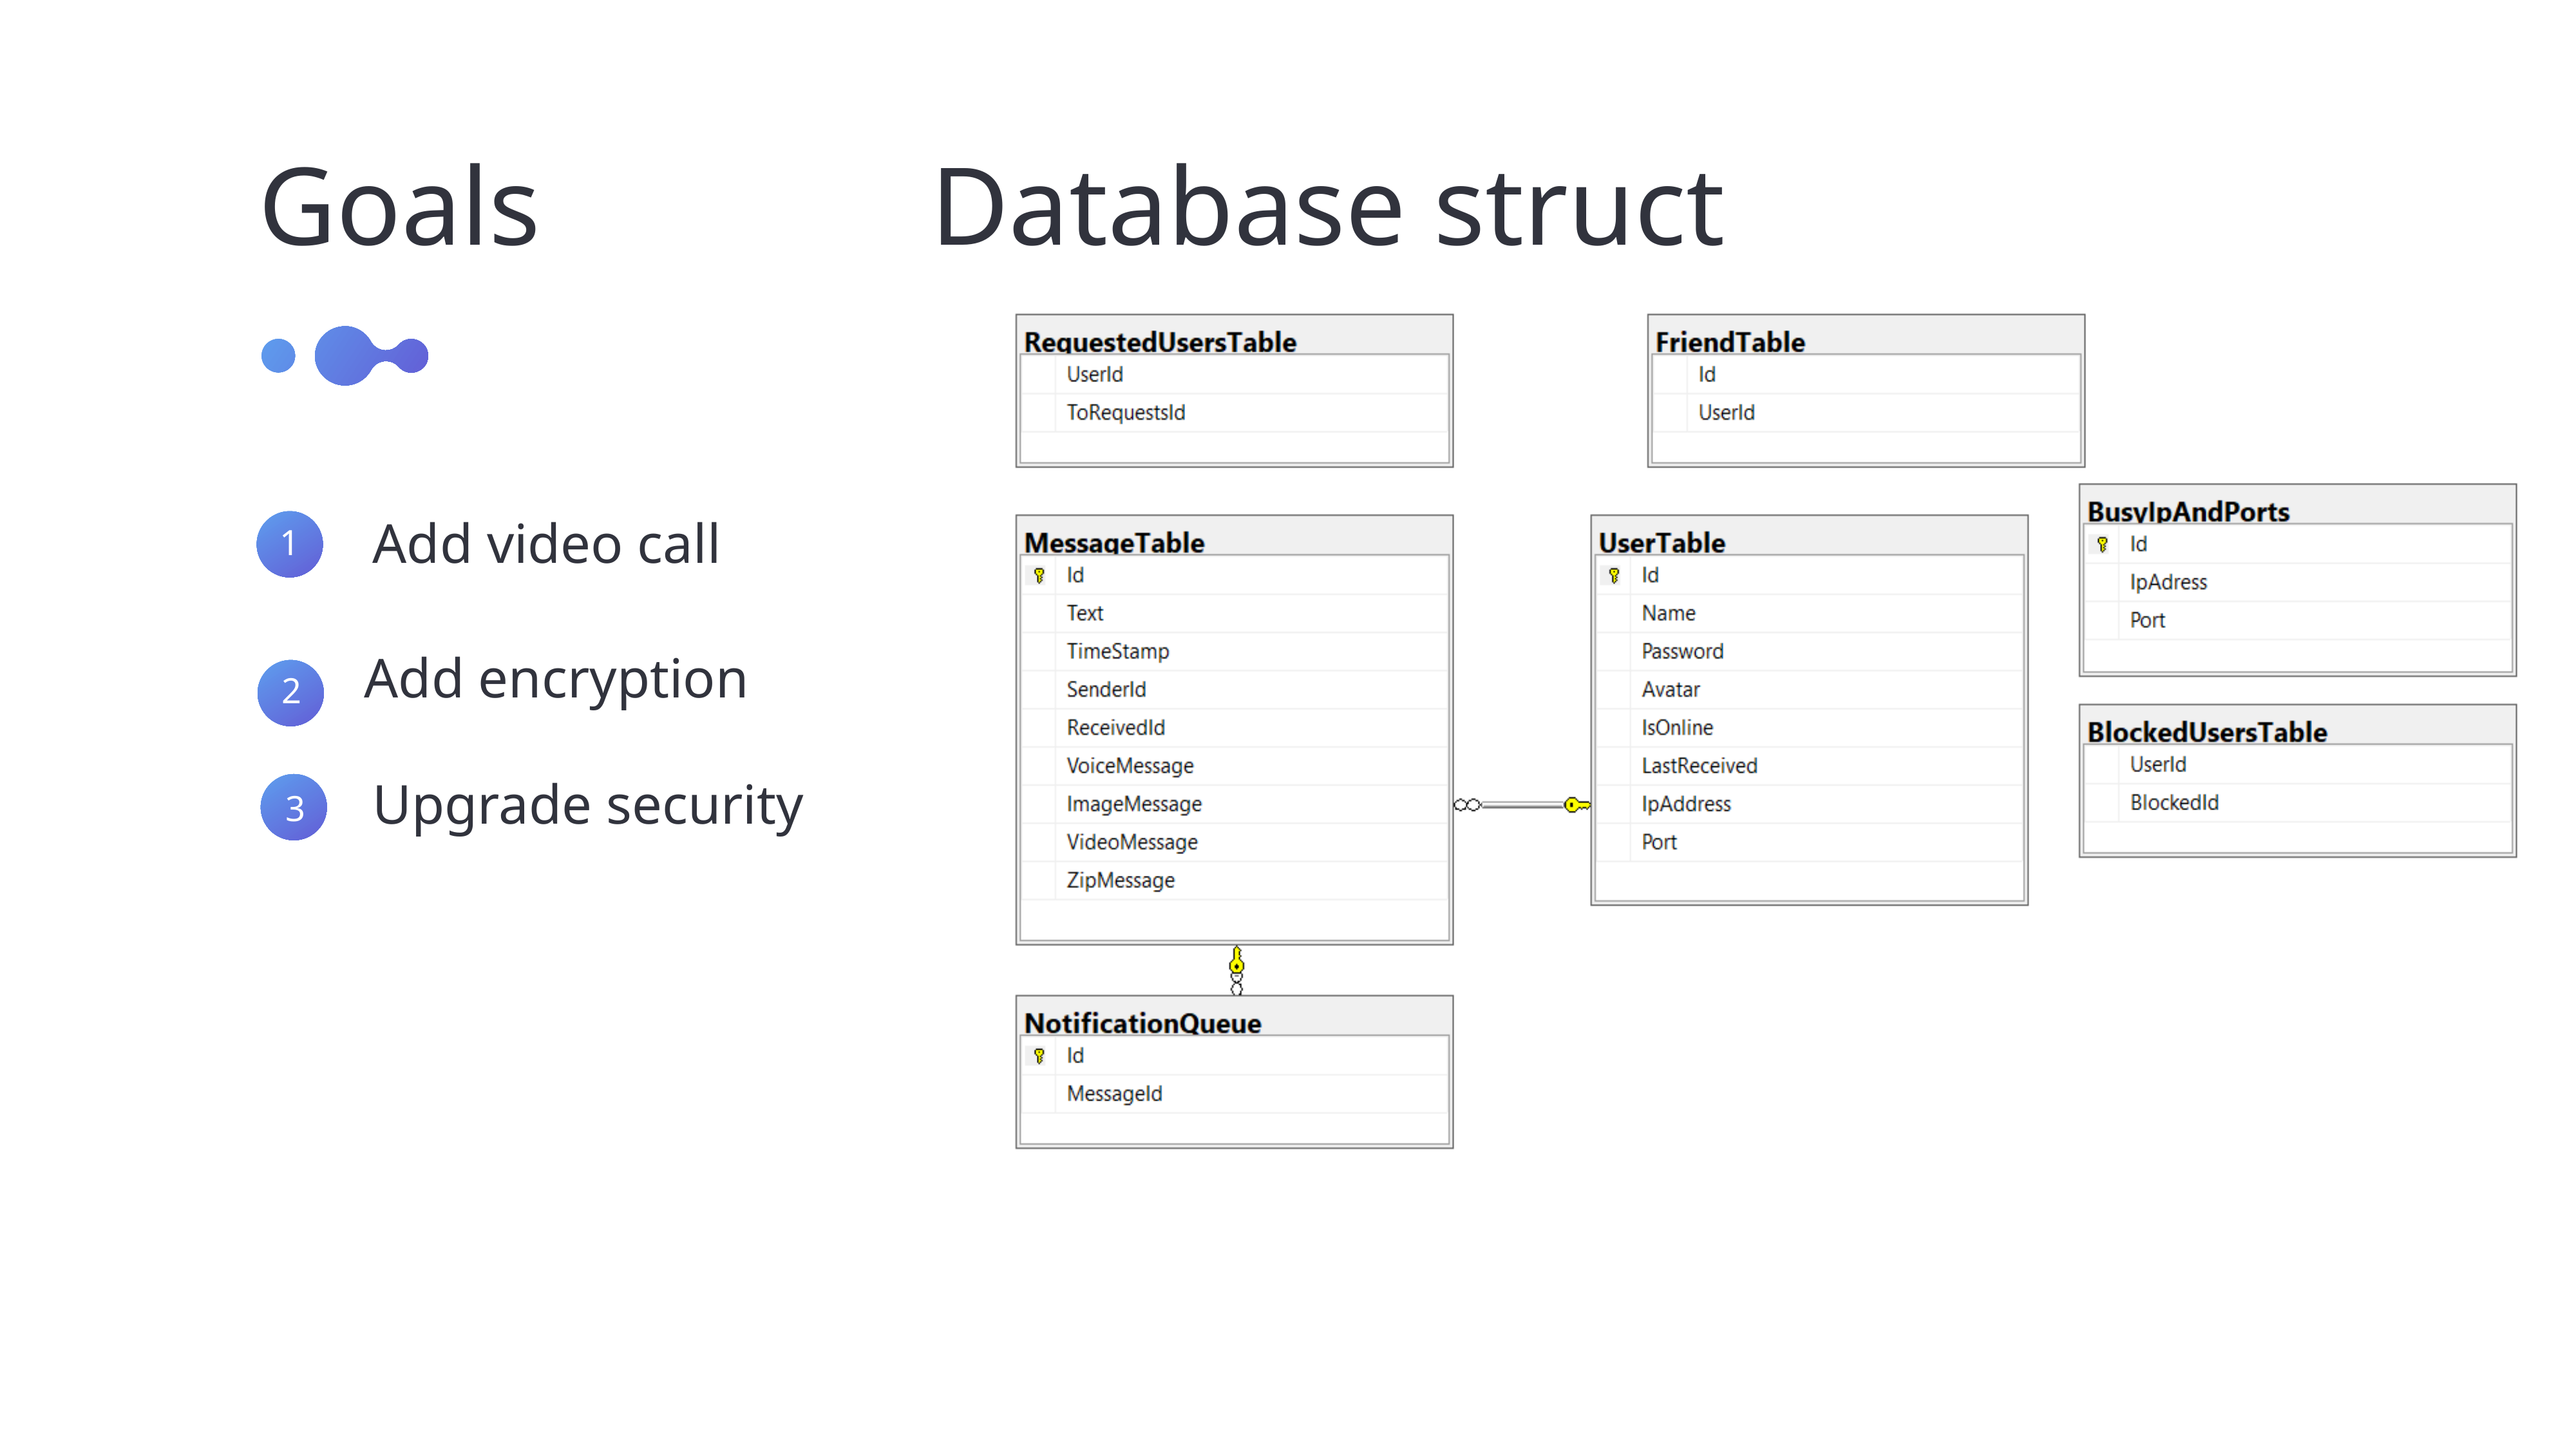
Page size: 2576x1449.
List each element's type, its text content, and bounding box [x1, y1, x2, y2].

text_box [274, 834, 314, 840]
text_box [261, 339, 296, 373]
text_box [267, 716, 315, 726]
text_box [274, 774, 314, 781]
text_box Add video call [367, 504, 995, 580]
picture [995, 279, 2576, 1173]
text_box 3 [261, 781, 330, 834]
text_box [274, 511, 306, 515]
text_box Goals Database struct [252, 131, 2439, 272]
text_box 1 [256, 515, 324, 568]
text_box 2 [257, 663, 326, 716]
text_box [315, 326, 428, 386]
text_box Add encryption [345, 639, 995, 714]
text_box Upgrade security [367, 764, 995, 840]
text_box [278, 659, 304, 663]
text_box [267, 568, 313, 578]
